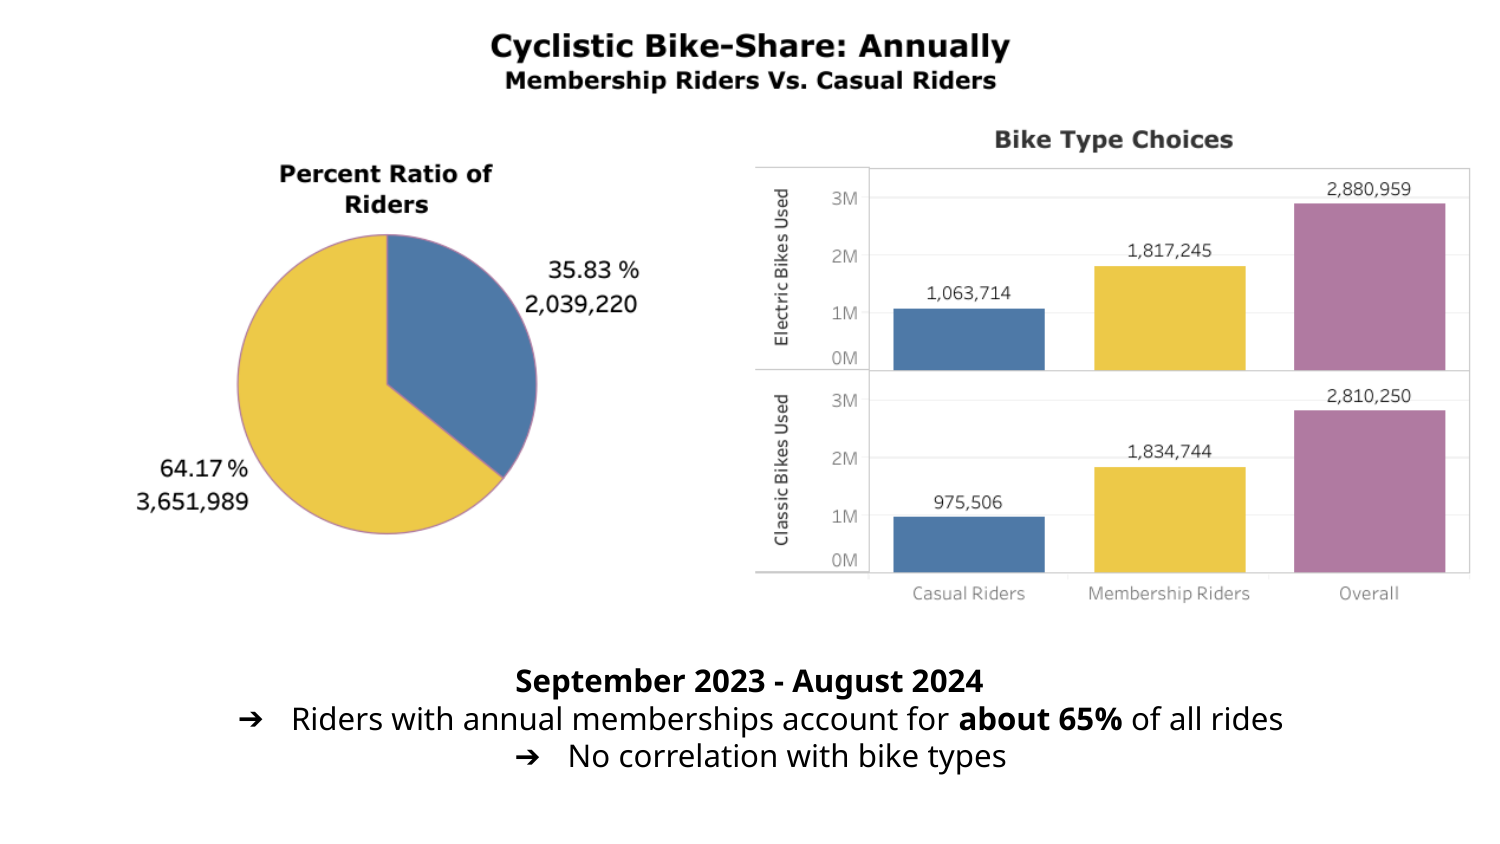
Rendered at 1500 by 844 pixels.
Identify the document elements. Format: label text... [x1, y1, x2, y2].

picture [12, 0, 1488, 620]
text_box September 2023 - August 2024 Riders with annual memberships account for about 65% of all rides No correlation with bike types [126, 646, 1374, 782]
